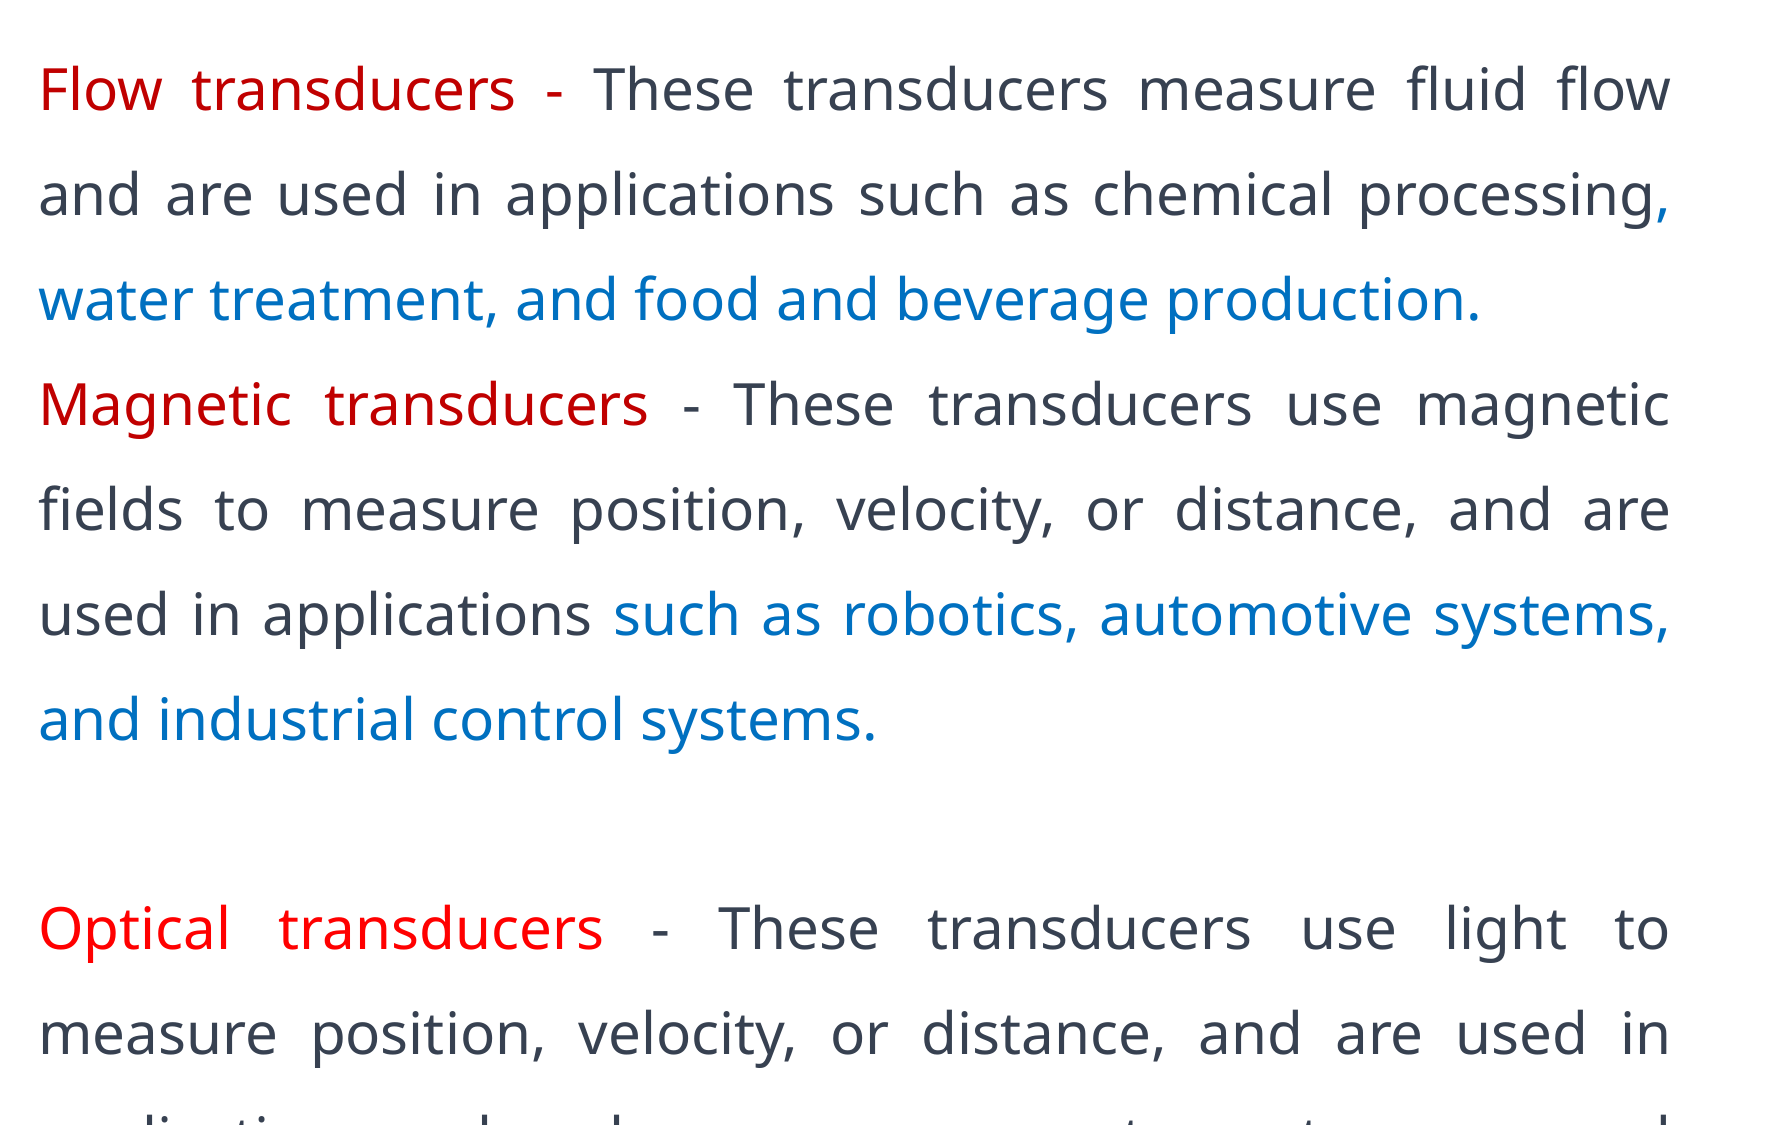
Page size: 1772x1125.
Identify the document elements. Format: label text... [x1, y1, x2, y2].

text_box Flow transducers - These transducers measure fluid flow and are used in applications such as chemical processing, water treatment, and food and beverage production. Magnetic transducers - These transducers use magnetic fields to measure position, velocity, or distance, and are used in applications such as robotics, automotive systems, and industrial control systems. Optical transducers - These transducers use light to measure position, velocity, or distance, and are used in applications such as laser measurement, spectroscopy, and imaging. [23, 9, 1686, 1125]
